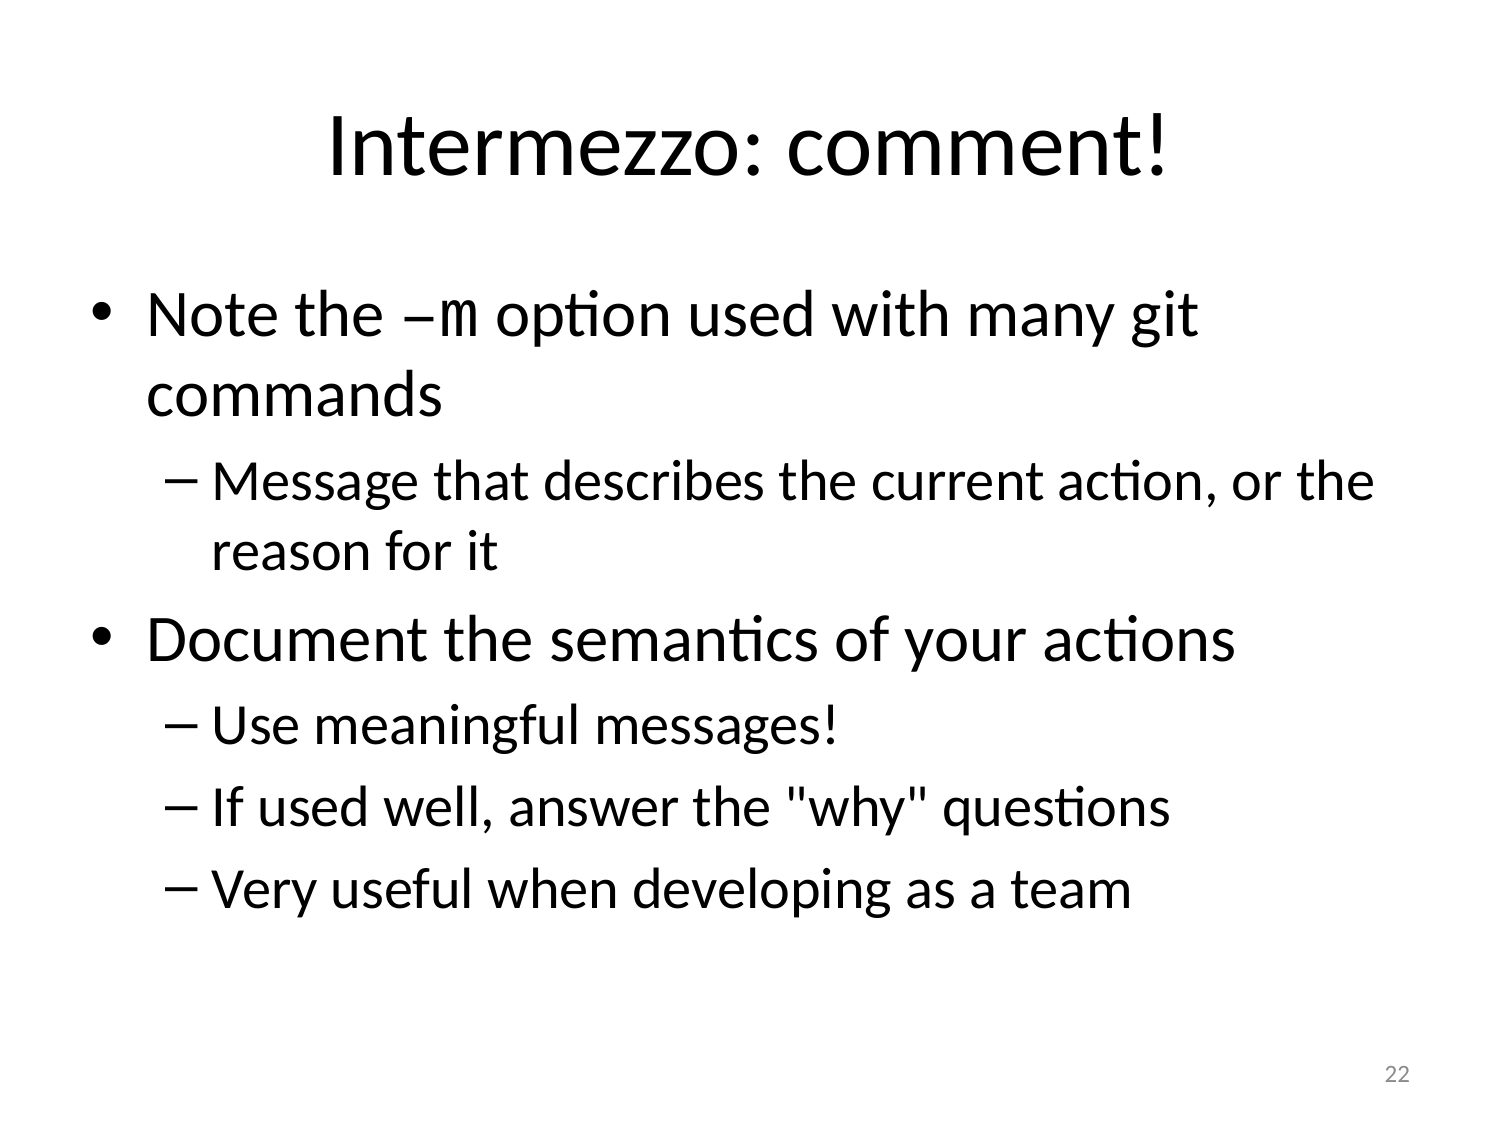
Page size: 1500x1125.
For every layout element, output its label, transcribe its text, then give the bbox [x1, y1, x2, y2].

slide_number 22 [1074, 1042, 1425, 1103]
list Note the –m option used with many git commands Message that describes the current action, or the reason for it Document the semantics of your actions Use meaningful messages! If used well, answer the "why" questions Very useful when developing as a team [75, 262, 1425, 1005]
title Intermezzo: comment! [75, 45, 1425, 233]
